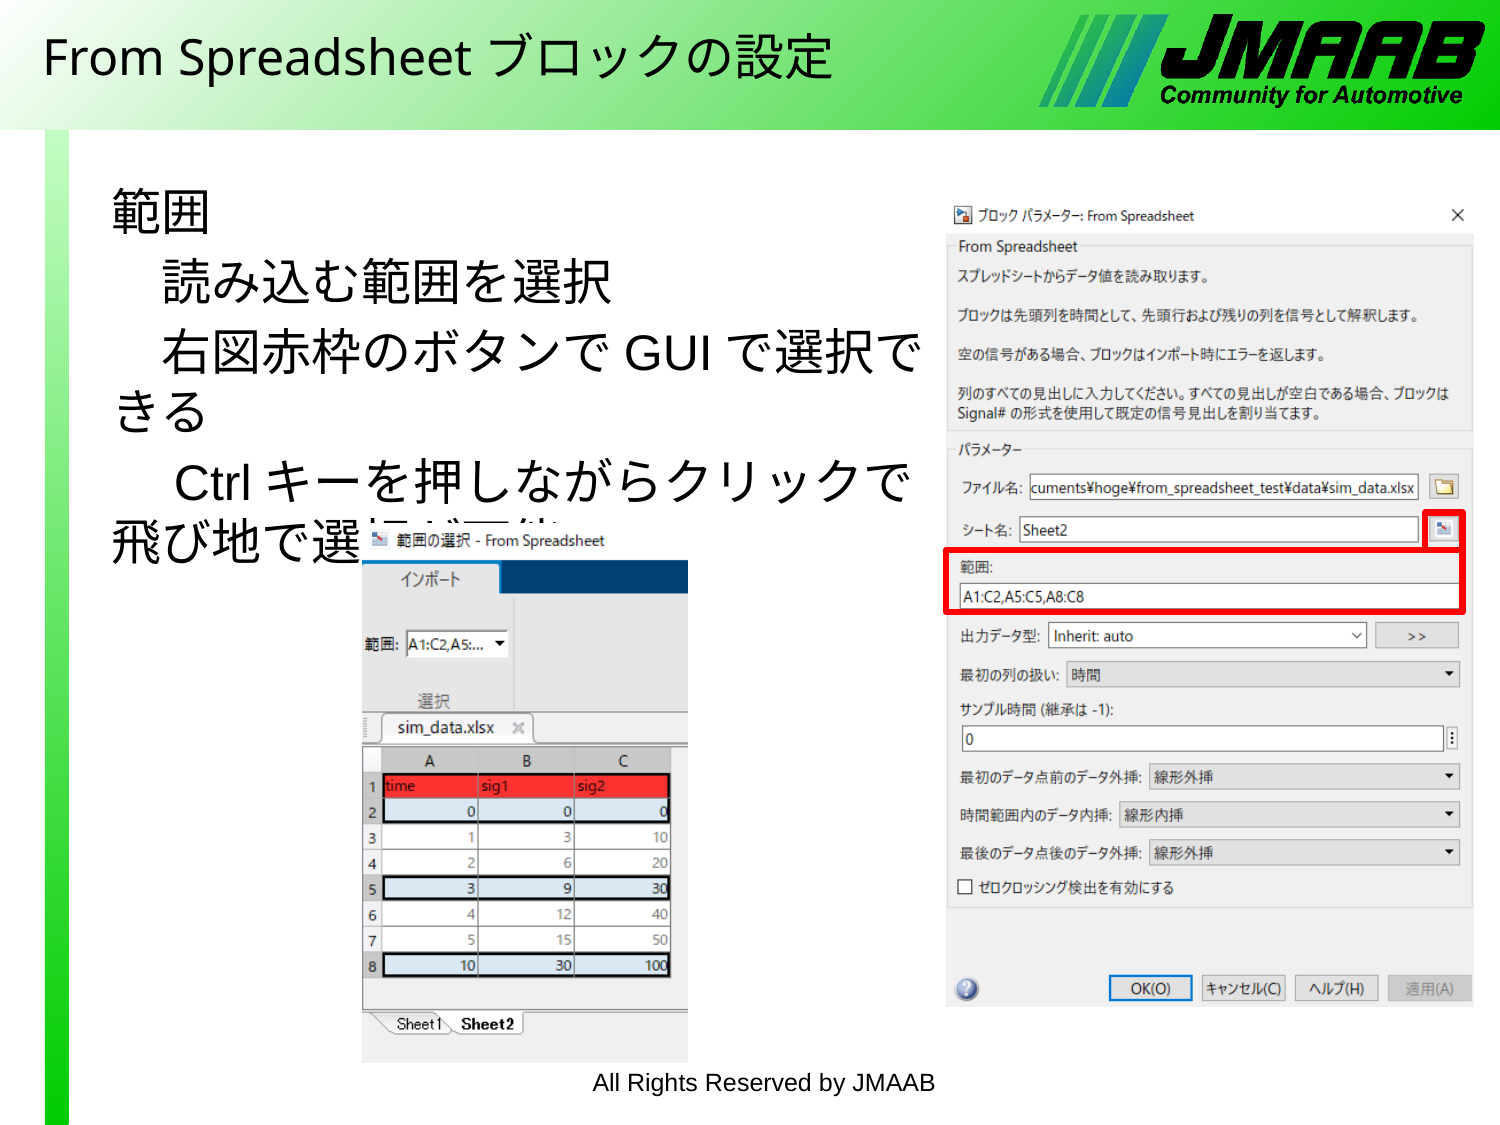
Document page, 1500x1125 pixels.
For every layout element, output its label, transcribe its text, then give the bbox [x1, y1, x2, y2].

picture [945, 199, 1474, 1007]
picture [1036, 11, 1486, 109]
list 範囲 読み込む範囲を選択 右図赤枠のボタンでGUIで選択できる Ctrlキーを押しながらクリックで飛び地で選択が可能 [96, 172, 963, 1047]
picture [362, 523, 688, 1063]
title From Spreadsheetブロックの設定 [27, 21, 1057, 91]
